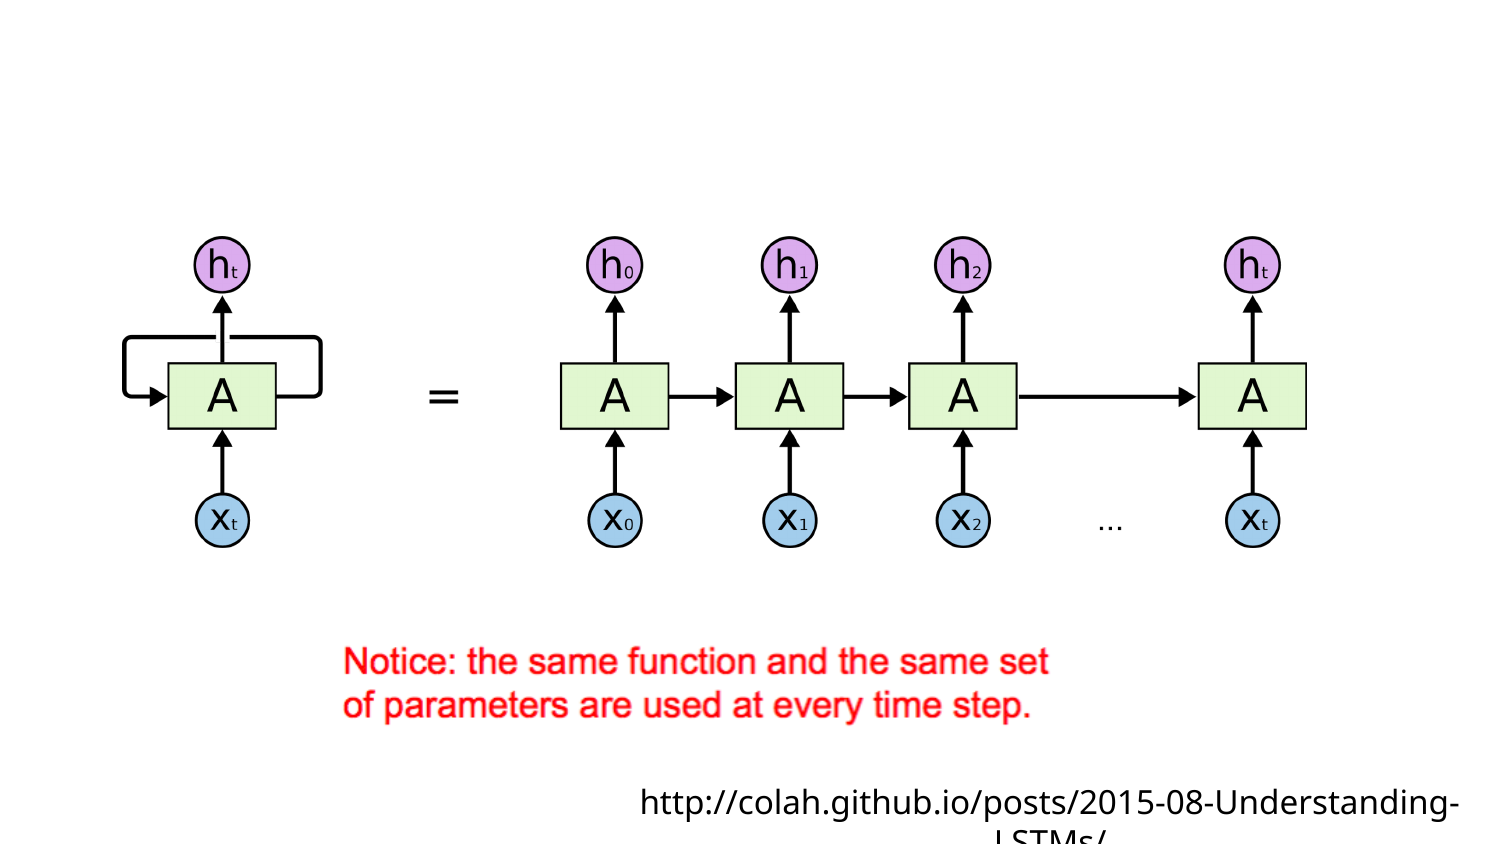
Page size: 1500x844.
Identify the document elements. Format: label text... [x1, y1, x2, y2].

picture [121, 236, 1307, 548]
picture [320, 618, 1108, 744]
text_box http://colah.github.io/posts/2015-08-Understanding-LSTMs/ [610, 796, 1490, 844]
